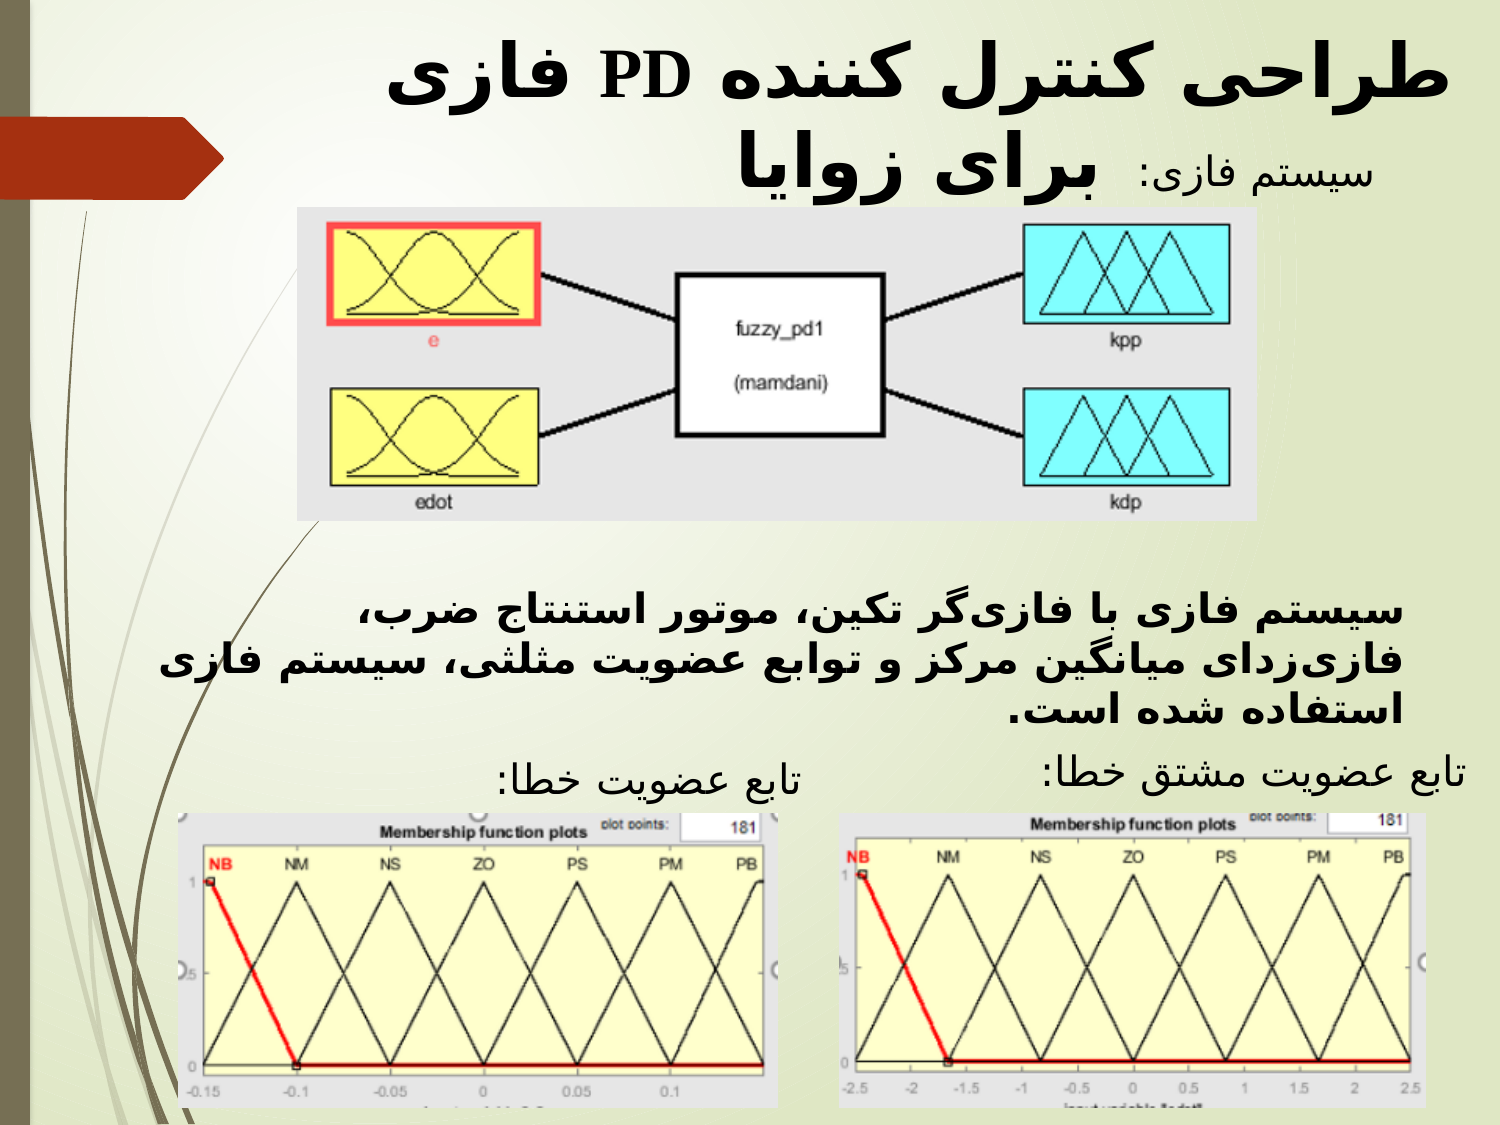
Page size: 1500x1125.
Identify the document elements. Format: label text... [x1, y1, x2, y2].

text_box طراحی کنترل کننده PD فازی برای زوایا [353, 14, 1484, 210]
text_box تابع عضویت خطا: [480, 745, 818, 811]
picture [297, 207, 1258, 521]
text_box سیستم فازی: [1122, 136, 1391, 202]
picture [178, 813, 778, 1108]
picture [839, 813, 1426, 1108]
text_box تابع عضویت مشتق خطا: [1025, 737, 1483, 803]
text_box سیستم فازی با فازی‌گر تکین، موتور استنتاج ضرب، فازی‌زدای میانگین مرکز و توابع عضویت مثلثی، سیستم فازی استفاده شده است. [134, 574, 1420, 740]
